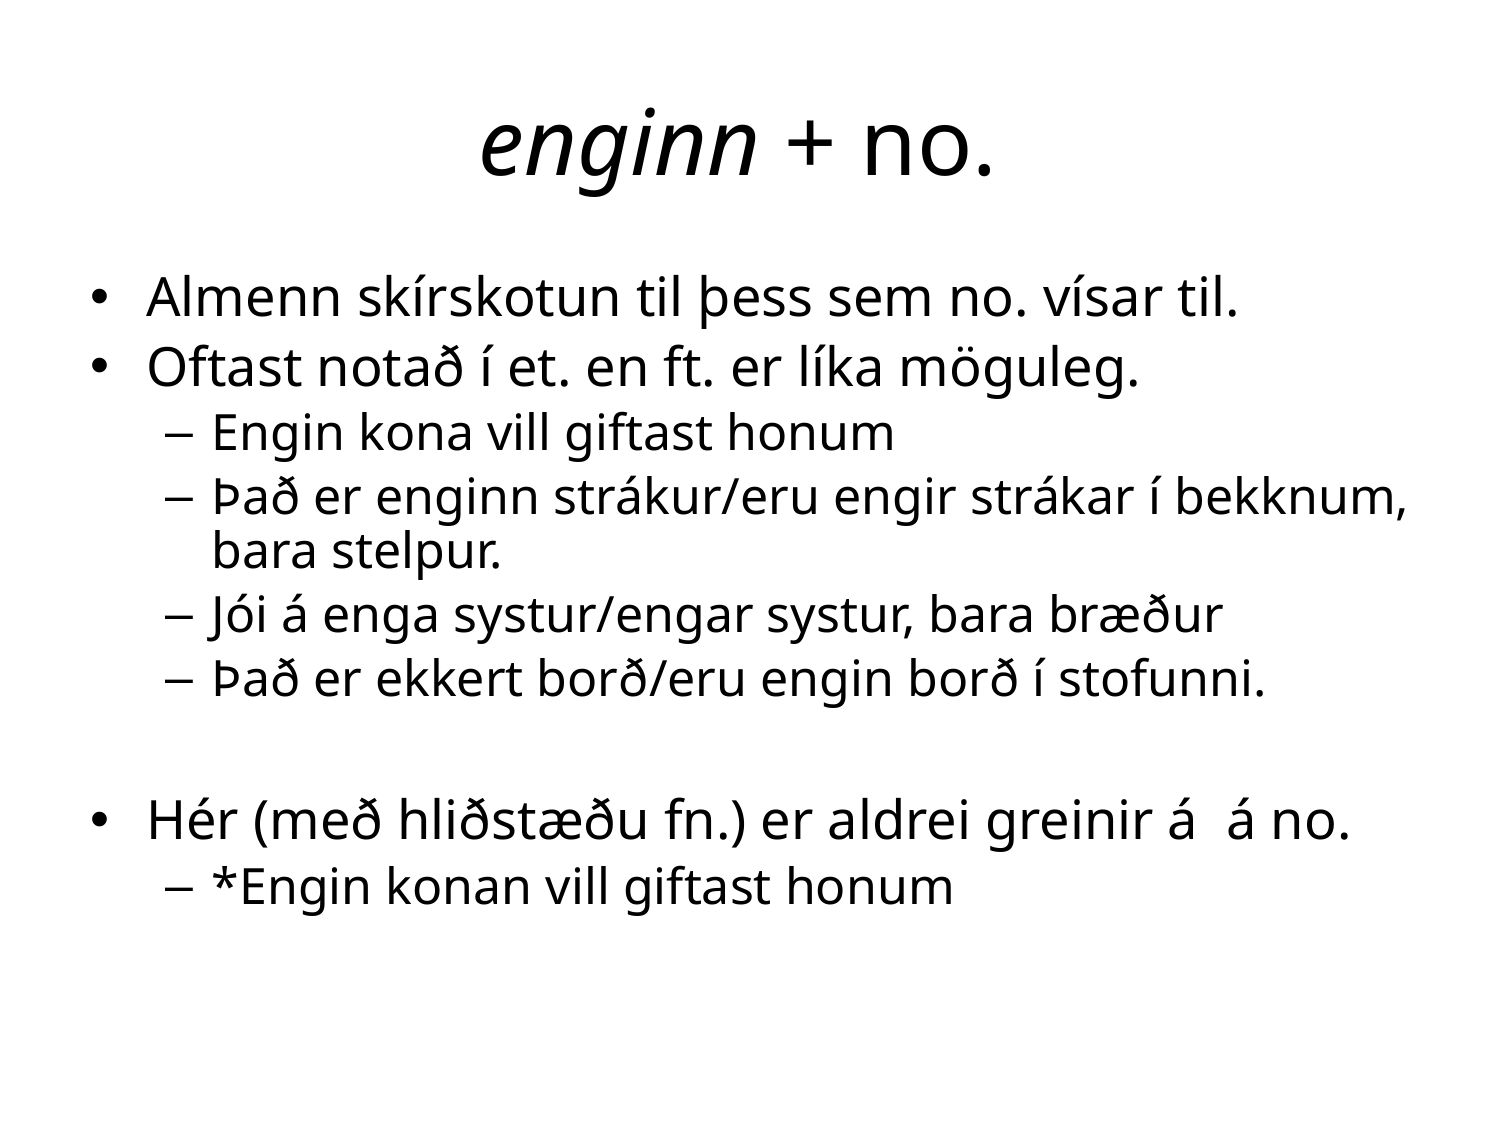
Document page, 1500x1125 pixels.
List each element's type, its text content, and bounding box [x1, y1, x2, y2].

title enginn + no. [75, 45, 1425, 233]
list Almenn skírskotun til þess sem no. vísar til. Oftast notað í et. en ft. er líka möguleg. Engin kona vill giftast honum Það er enginn strákur/eru engir strákar í bekknum, bara stelpur. Jói á enga systur/engar systur, bara bræður Það er ekkert borð/eru engin borð í stofunni. Hér (með hliðstæðu fn.) er aldrei greinir á á no. *Engin konan vill giftast honum [75, 262, 1425, 1005]
